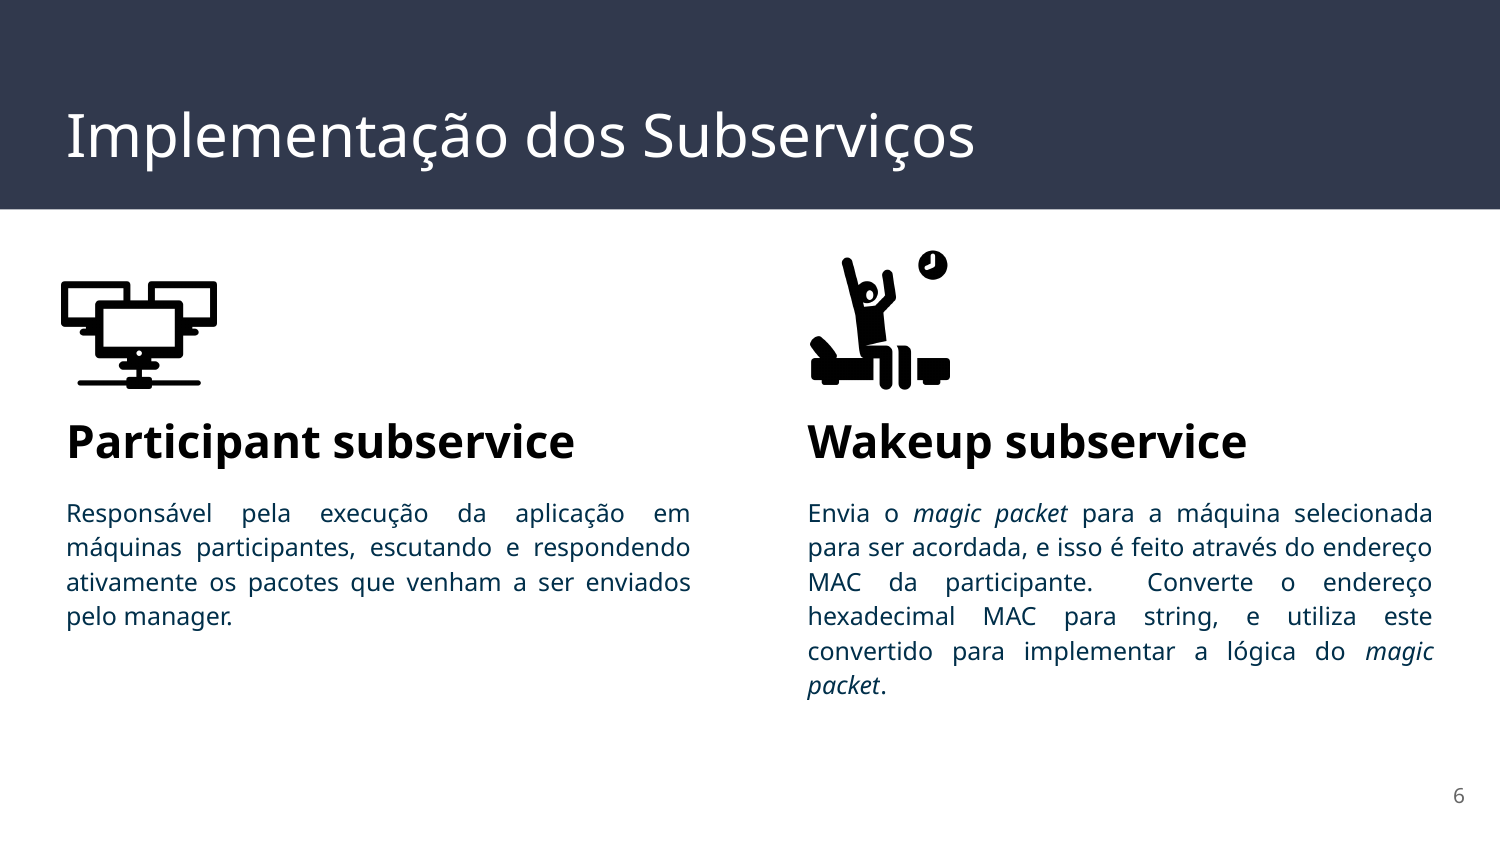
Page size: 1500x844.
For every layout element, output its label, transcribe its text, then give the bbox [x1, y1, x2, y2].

list Wakeup subservice Envia o magic packet para a máquina selecionada para ser acordada, e isso é feito através do endereço MAC da participante. Converte o endereço hexadecimal MAC para string, e utiliza este convertido para implementar a lógica do magic packet. [792, 389, 1449, 655]
title Implementação dos Subserviços [51, 82, 1449, 185]
picture [61, 256, 218, 413]
list Participant subservice Responsável pela execução da aplicação em máquinas participantes, escutando e respondendo ativamente os pacotes que venham a ser enviados pelo manager. [51, 389, 708, 611]
slide_number ‹#› [1389, 764, 1480, 830]
picture [810, 250, 950, 390]
